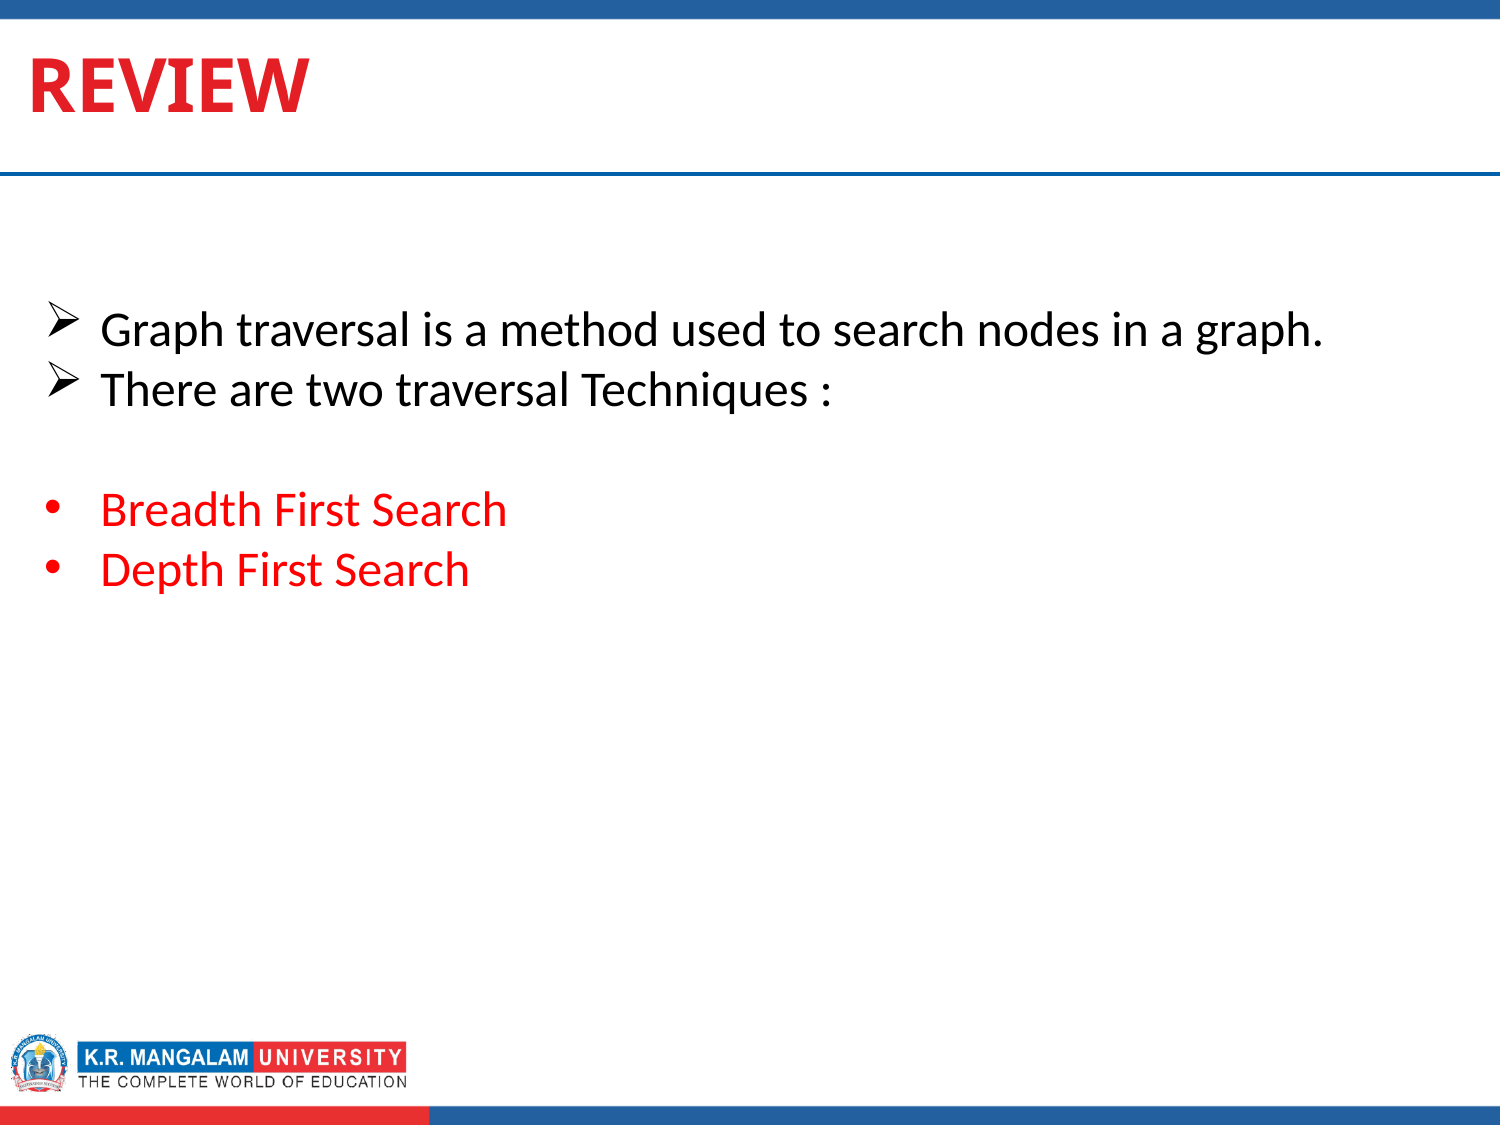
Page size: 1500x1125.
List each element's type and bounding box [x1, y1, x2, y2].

list [0, 181, 1500, 1125]
picture [11, 1034, 408, 1093]
list [0, 0, 1500, 173]
